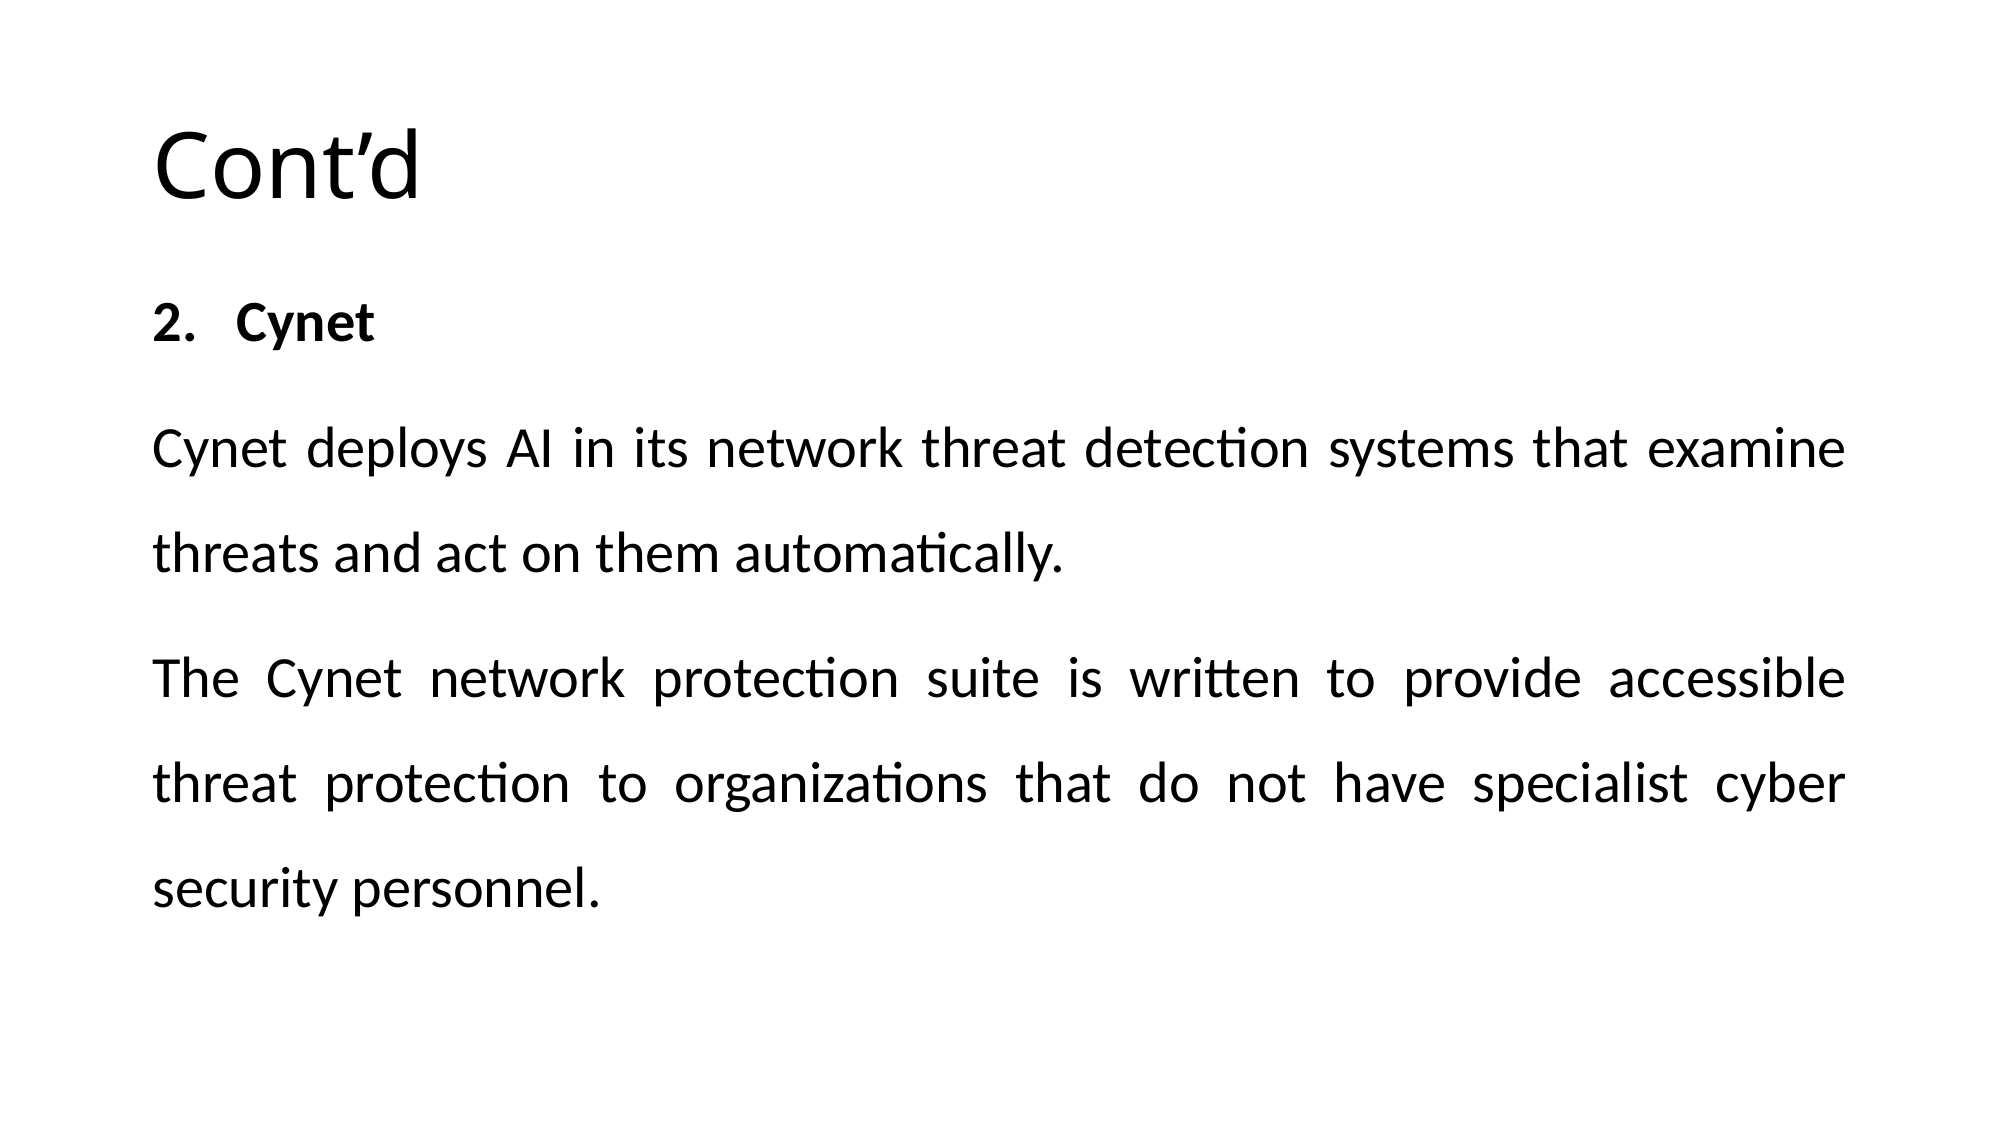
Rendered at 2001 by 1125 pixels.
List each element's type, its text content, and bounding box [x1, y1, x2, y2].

title Cont’d [137, 59, 1863, 268]
list Cynet Cynet deploys AI in its network threat detection systems that examine threats and act on them automatically. The Cynet network protection suite is written to provide accessible threat protection to organizations that do not have specialist cyber security personnel. [137, 268, 1863, 983]
